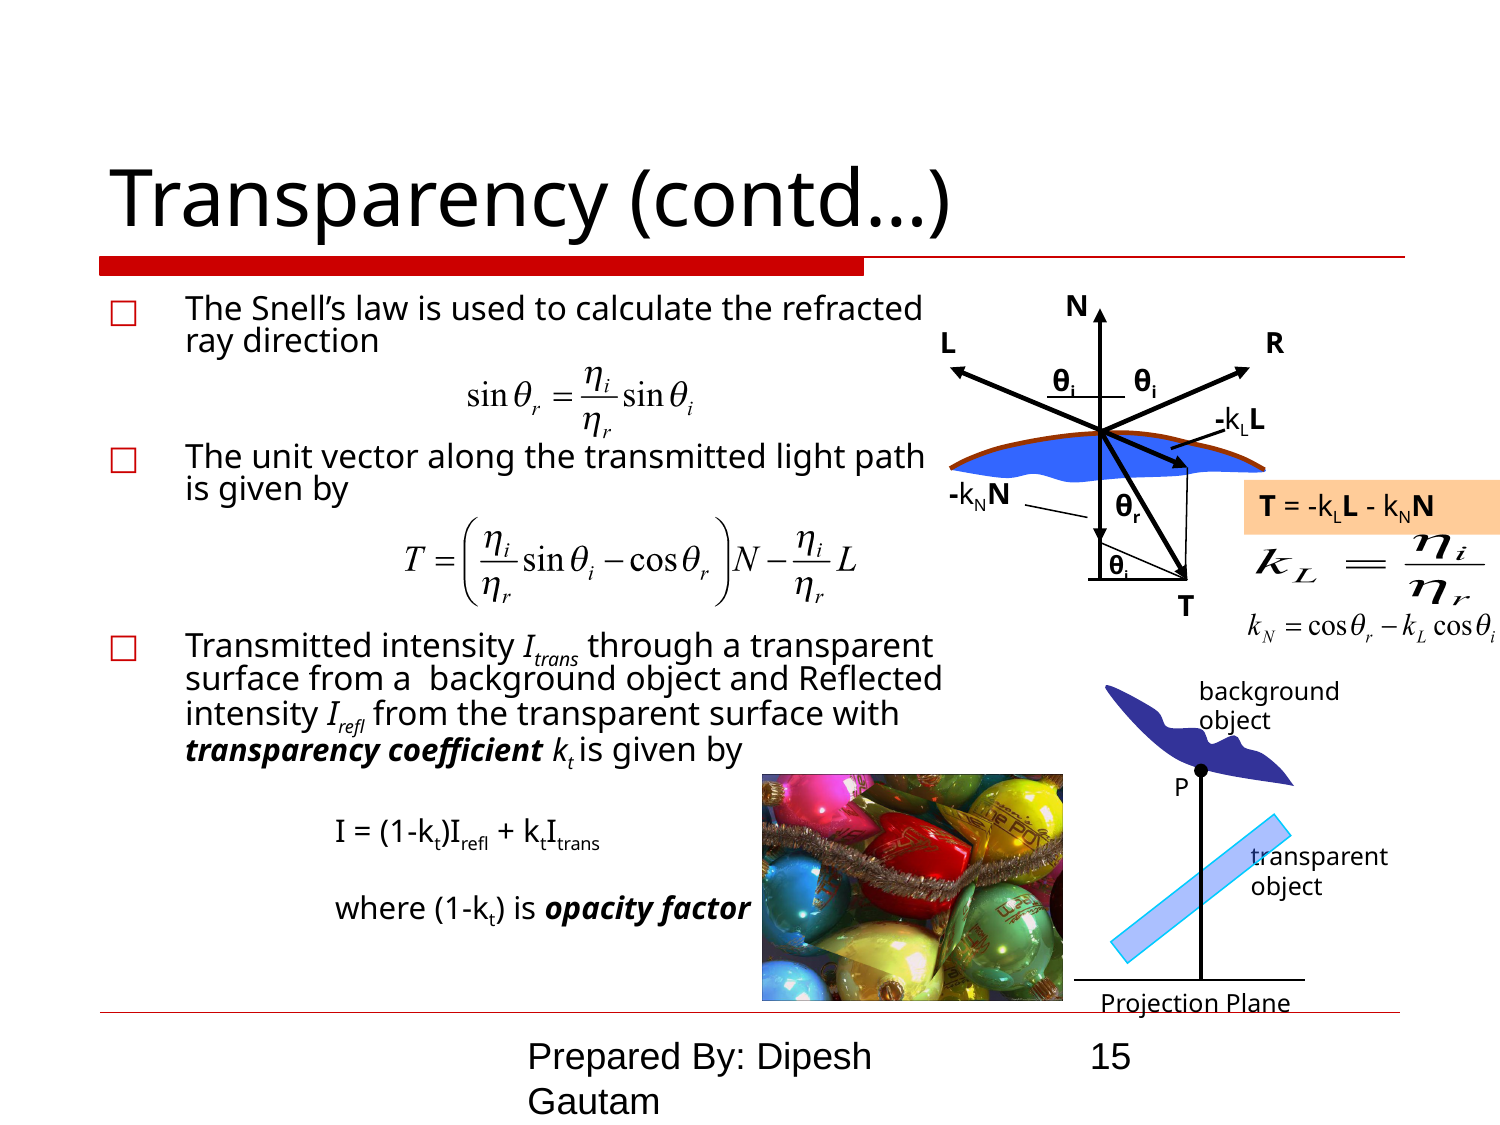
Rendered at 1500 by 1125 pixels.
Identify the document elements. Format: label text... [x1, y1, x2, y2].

footer Prepared By: Dipesh Gautam [512, 1024, 988, 1103]
picture [462, 349, 701, 446]
list The Snell’s law is used to calculate the refracted ray direction The unit vector along the transmitted light path is given by Transmitted intensity Itrans through a transparent surface from a background object and Reflected intensity Irefl from the transparent surface with transparency coefficient kt is given by I = (1-kt)Irefl + ktItrans where (1-kt) is opacity factor [92, 287, 963, 988]
title Transparency (contd…) [94, 50, 1407, 250]
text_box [1073, 636, 1413, 1026]
picture [399, 510, 863, 613]
picture [762, 774, 1063, 1001]
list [1243, 517, 1500, 604]
slide_number ‹#› [1074, 1033, 1400, 1103]
text_box T = -kLL - kNN [1307, 479, 1500, 516]
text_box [924, 279, 1304, 631]
picture [1243, 604, 1500, 651]
